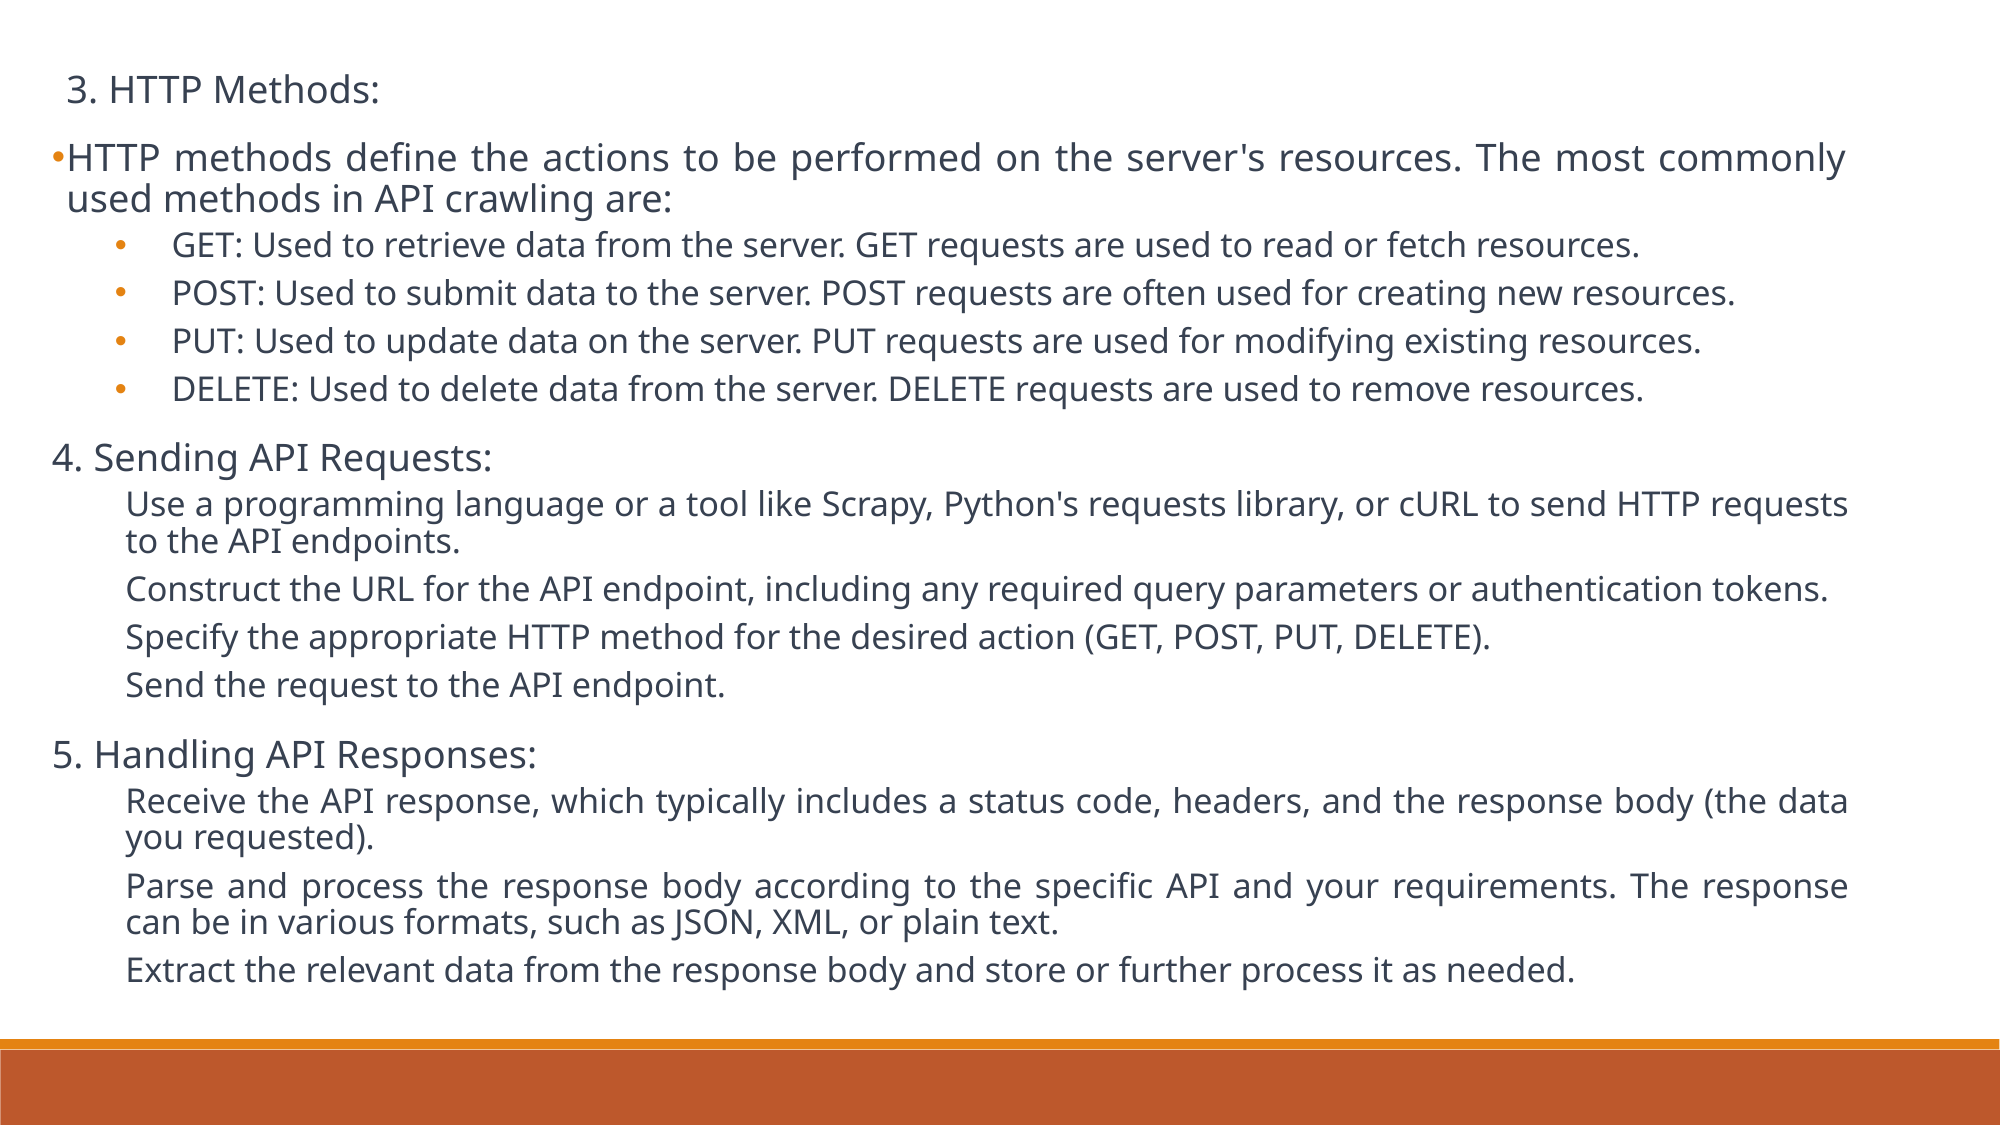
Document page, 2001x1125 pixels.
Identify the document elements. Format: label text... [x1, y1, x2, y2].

list 3. HTTP Methods: HTTP methods define the actions to be performed on the server's resources. The most commonly used methods in API crawling are: GET: Used to retrieve data from the server. GET requests are used to read or fetch resources. POST: Used to submit data to the server. POST requests are often used for creating new resources. PUT: Used to update data on the server. PUT requests are used for modifying existing resources. DELETE: Used to delete data from the server. DELETE requests are used to remove resources. 4. Sending API Requests: Use a programming language or a tool like Scrapy, Python's requests library, or cURL to send HTTP requests to the API endpoints. Construct the URL for the API endpoint, including any required query parameters or authentication tokens. Specify the appropriate HTTP method for the desired action (GET, POST, PUT, DELETE). Send the request to the API endpoint. 5. Handling API Responses: Receive the API response, which typically includes a status code, headers, and the response body (the data you requested). Parse and process the response body according to the specific API and your requirements. The response can be in various formats, such as JSON, XML, or plain text. Extract the relevant data from the response body and store or further process it as needed. [51, 63, 1849, 1031]
